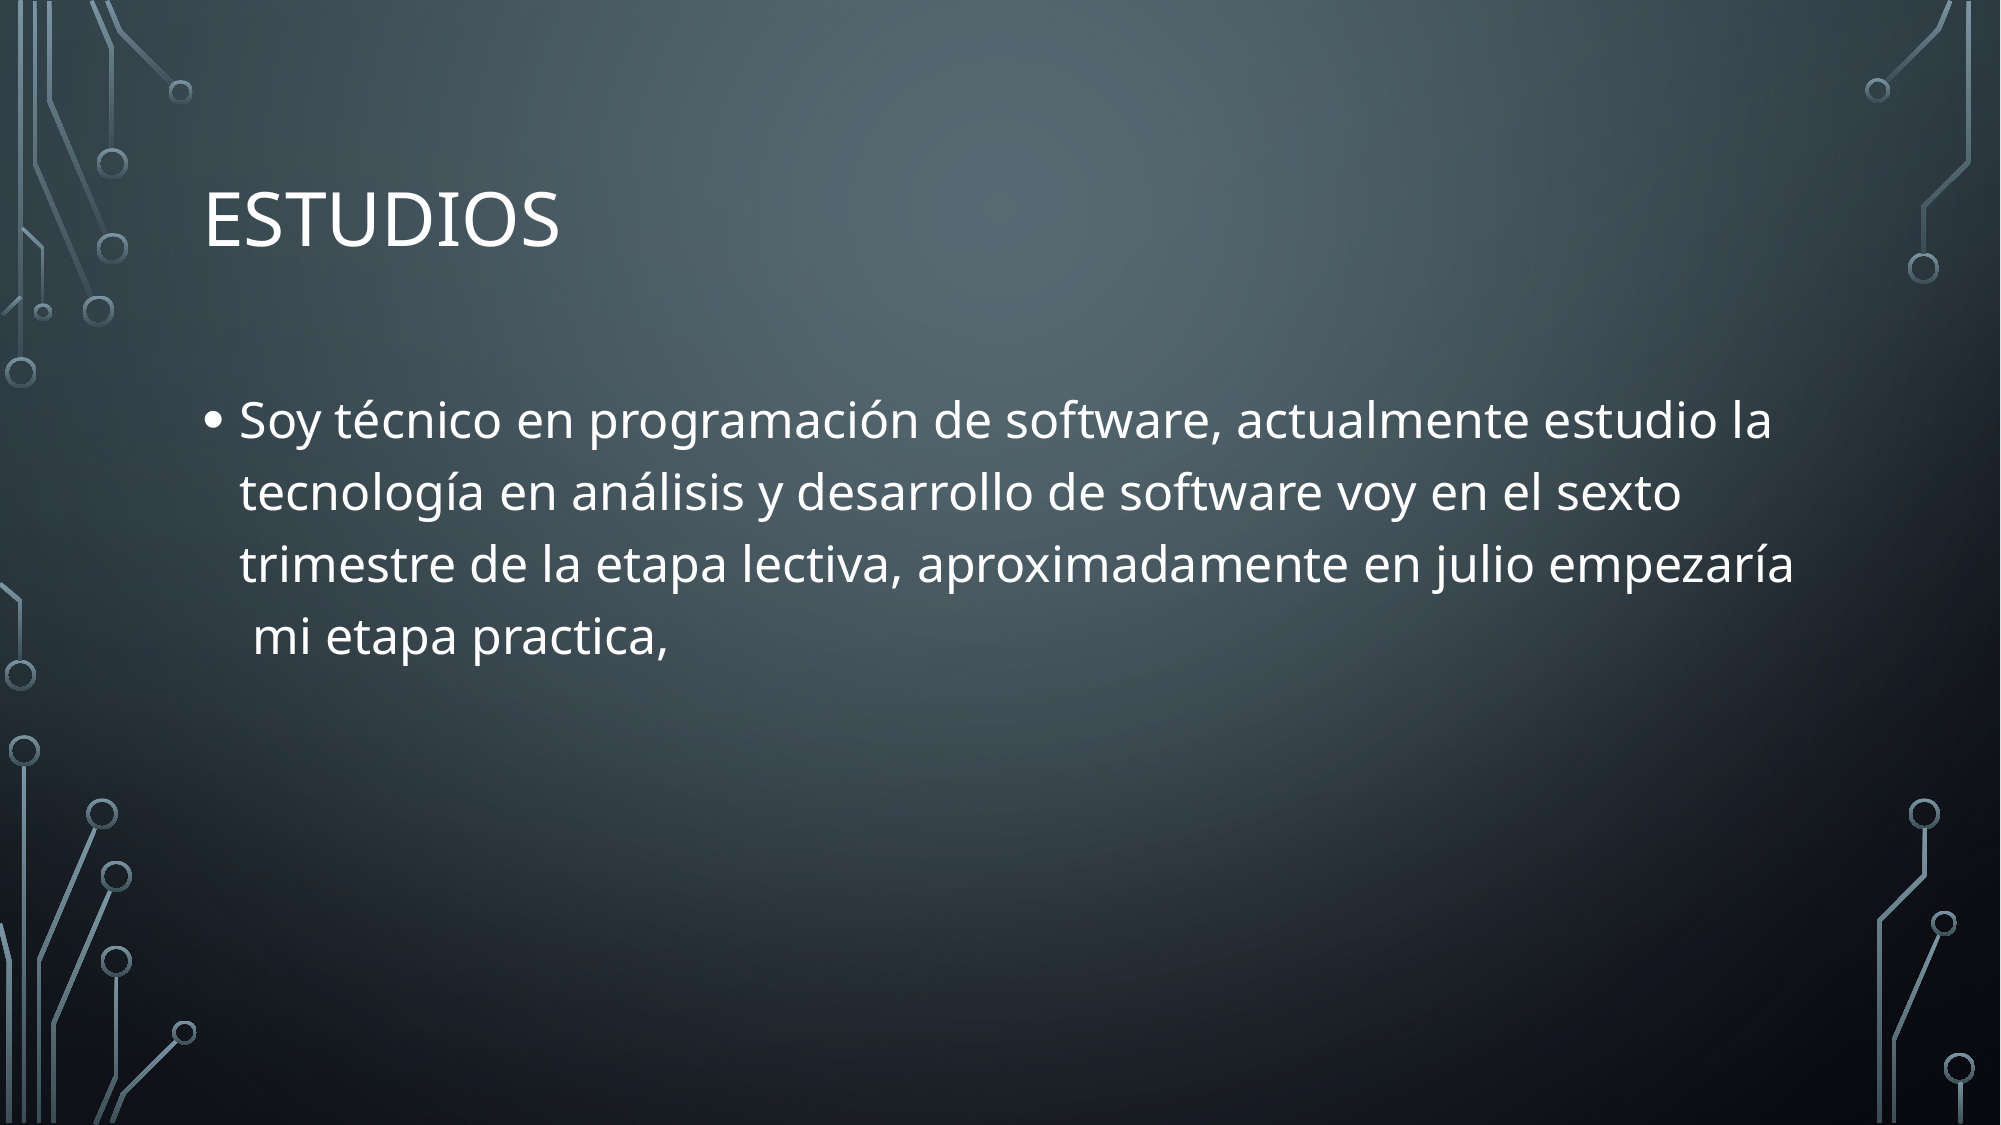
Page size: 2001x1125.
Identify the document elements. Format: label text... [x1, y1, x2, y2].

title Estudios [187, 101, 1813, 344]
list Soy técnico en programación de software, actualmente estudio la tecnología en análisis y desarrollo de software voy en el sexto trimestre de la etapa lectiva, aproximadamente en julio empezaría mi etapa practica, [187, 369, 1813, 950]
